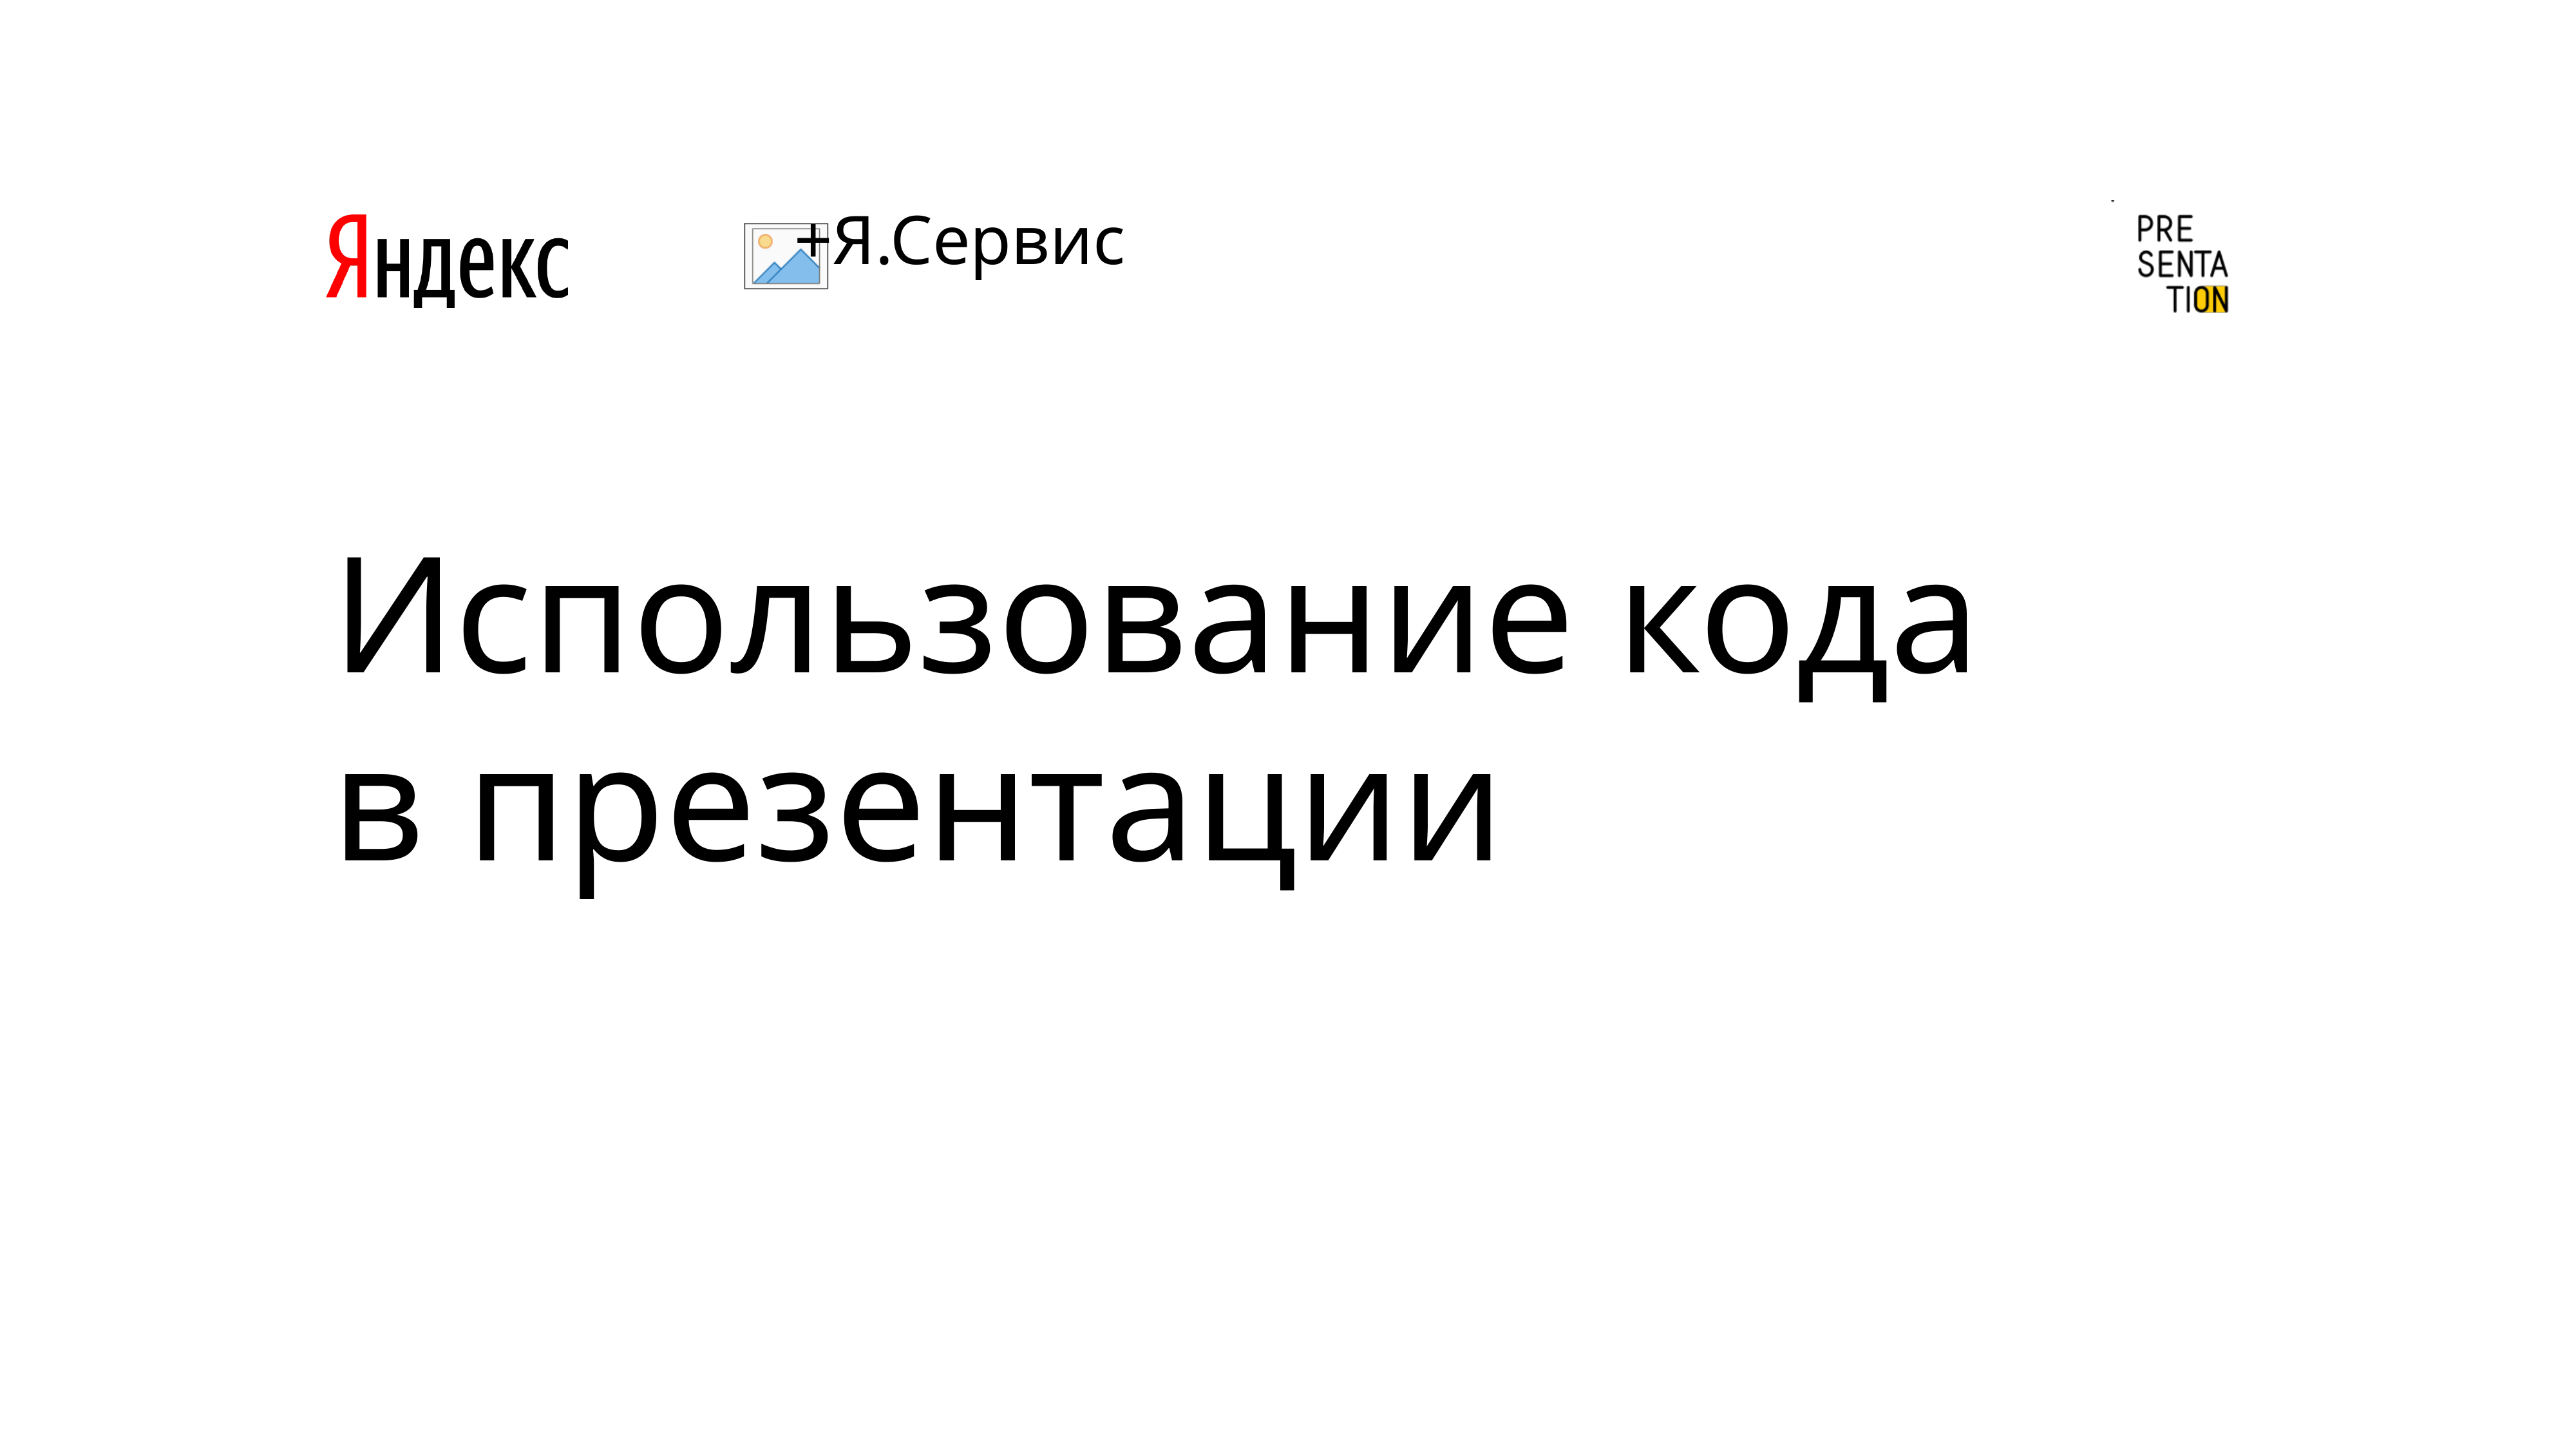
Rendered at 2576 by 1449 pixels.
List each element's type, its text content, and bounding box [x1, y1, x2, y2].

picture [1690, 200, 2256, 321]
picture [323, 192, 1249, 321]
title Использование кода в презентации [322, 322, 2257, 1088]
